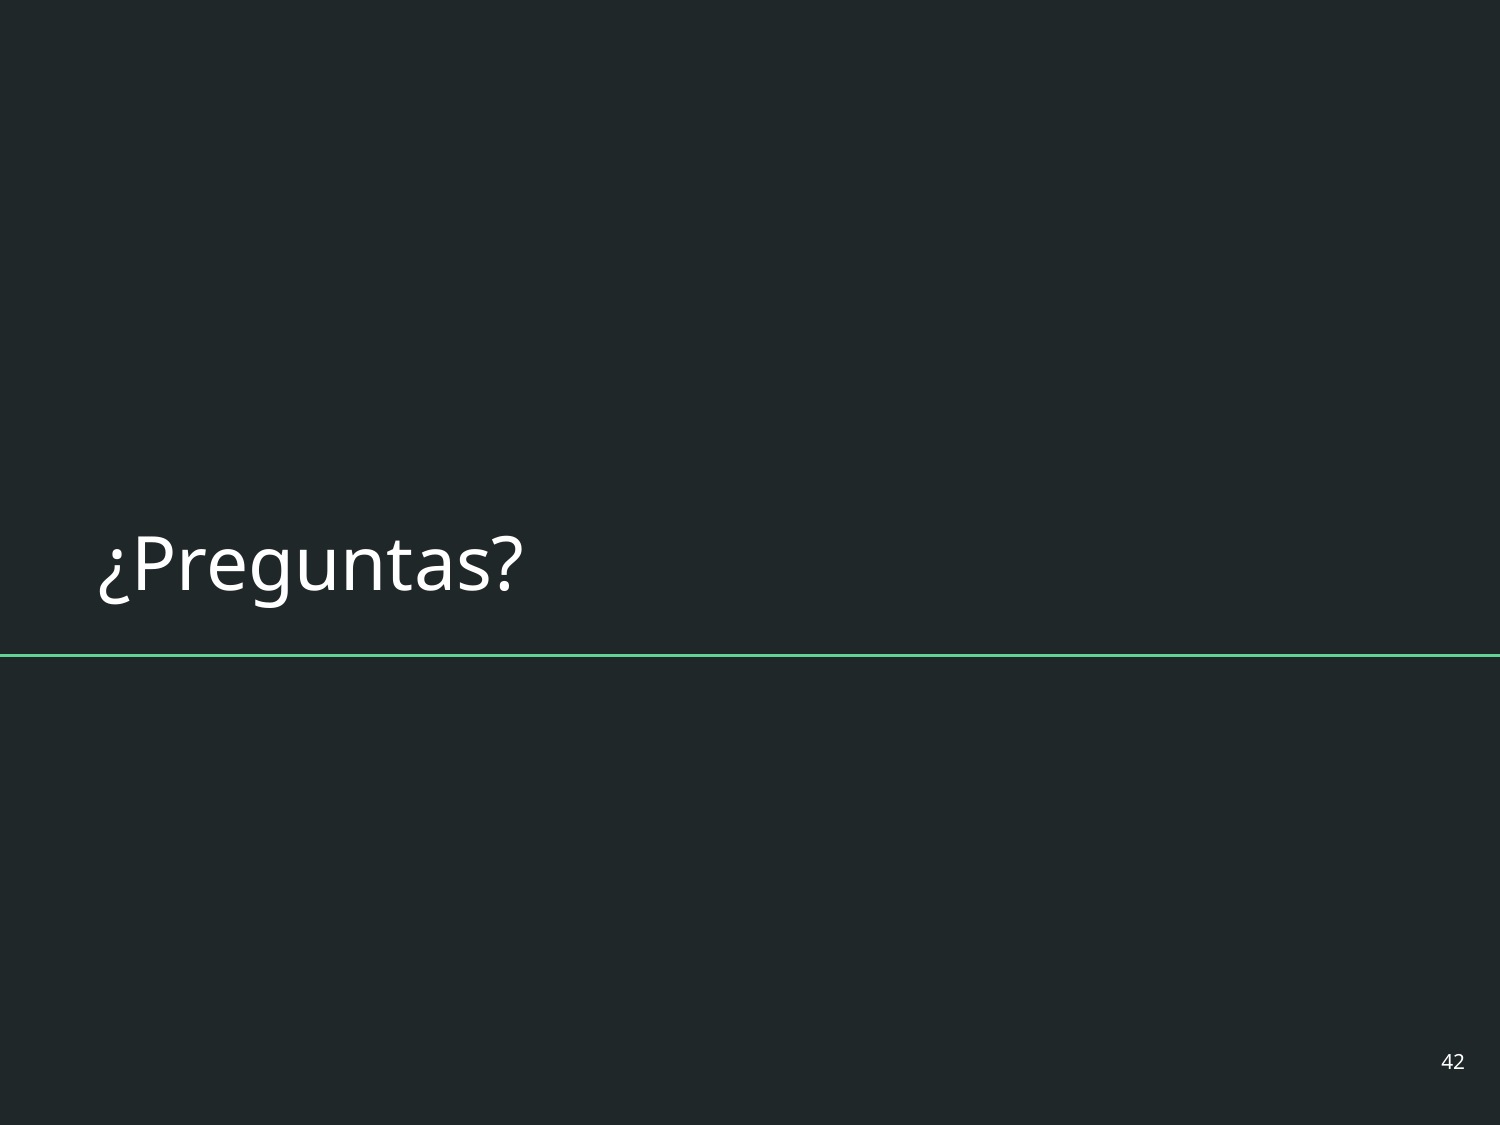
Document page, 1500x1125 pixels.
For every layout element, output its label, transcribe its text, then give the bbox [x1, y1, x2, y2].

title ¿Preguntas? [83, 450, 1417, 621]
slide_number ‹#› [1389, 1019, 1480, 1106]
